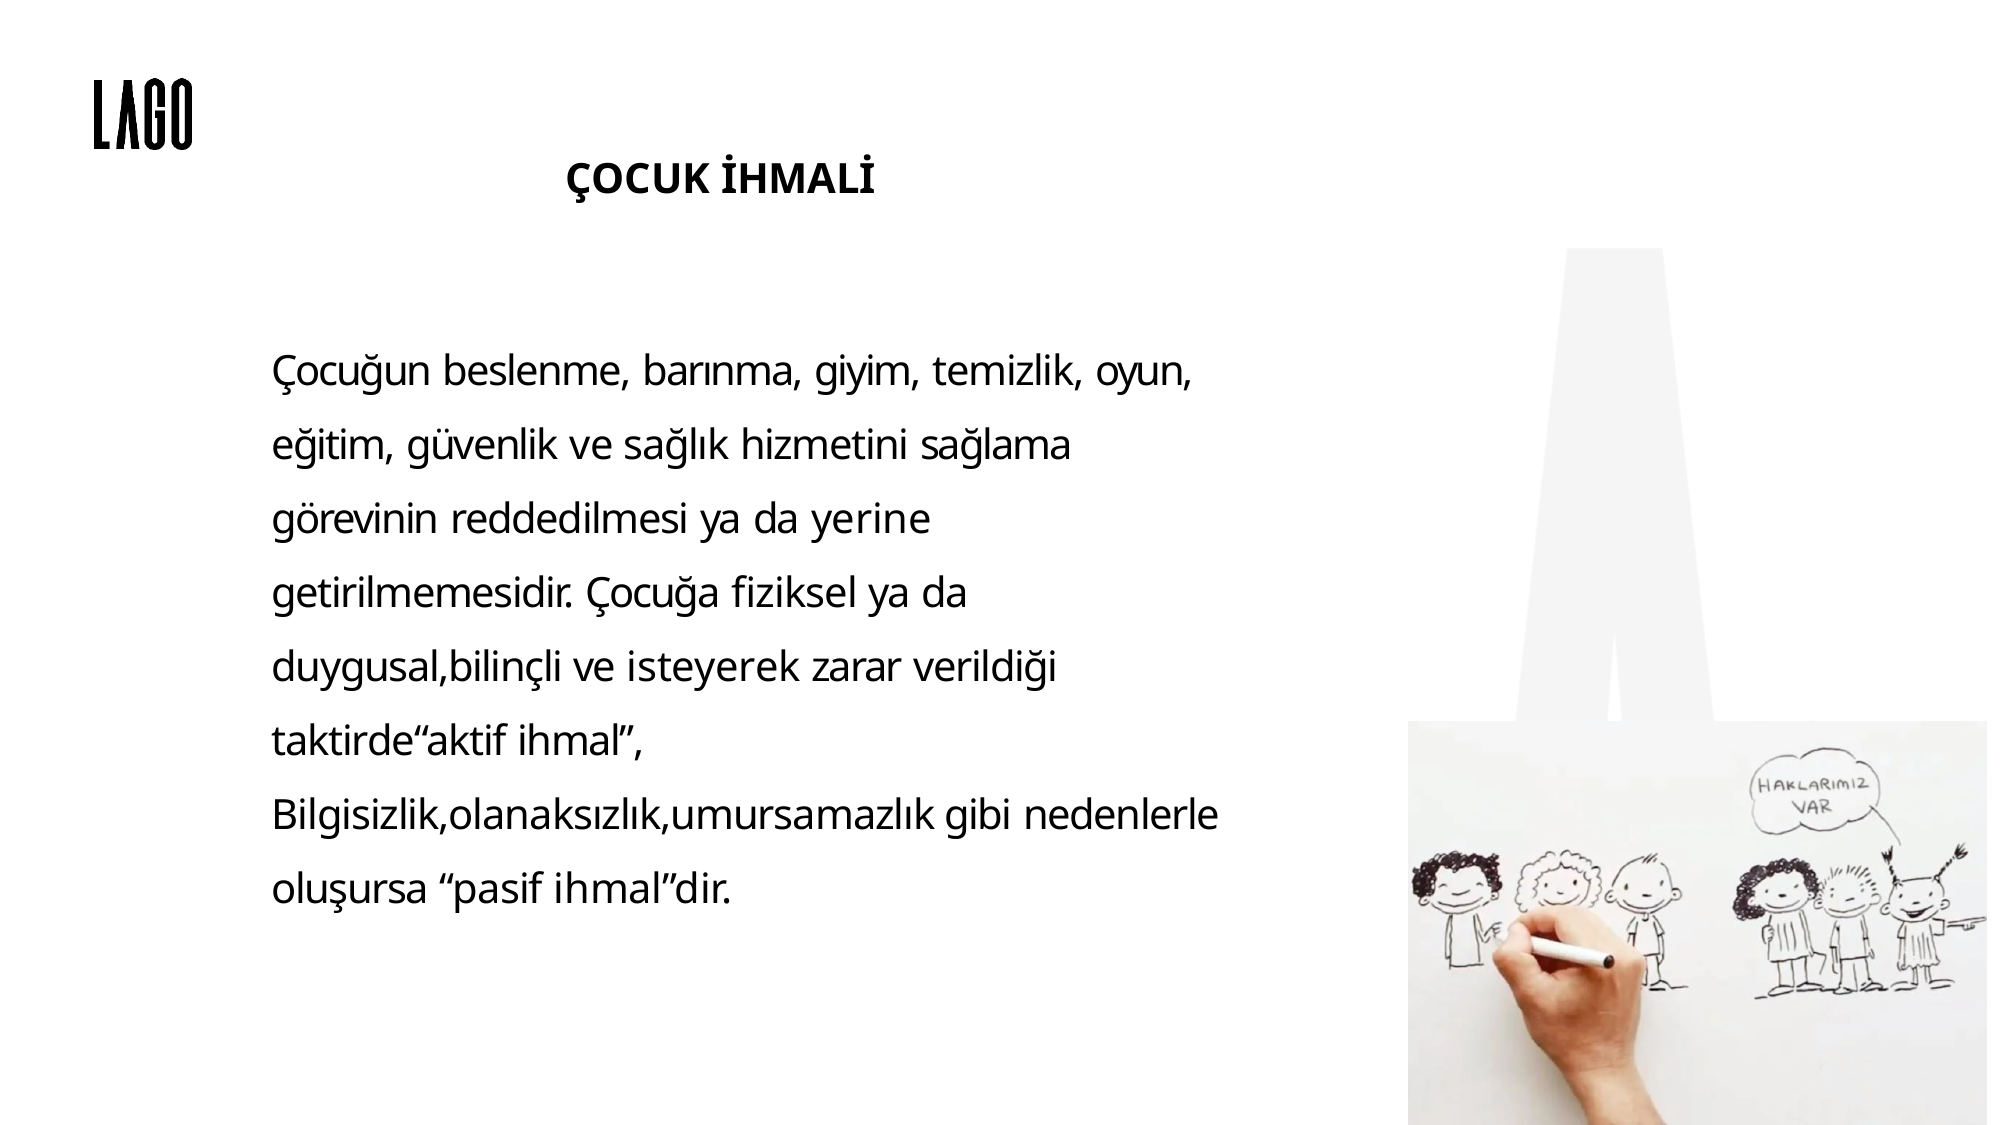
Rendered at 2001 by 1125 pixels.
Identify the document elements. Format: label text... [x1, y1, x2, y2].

picture [94, 78, 192, 150]
picture [1408, 248, 1987, 1125]
text_box ÇOCUK İHMALİ Çocuğun beslenme, barınma, giyim, temizlik, oyun, eğitim, güvenlik ve sağlık hizmetini sağlama görevinin reddedilmesi ya da yerine getirilmemesidir. Çocuğa fiziksel ya da duygusal,bilinçli ve isteyerek zarar verildiği taktirde“aktif ihmal”, Bilgisizlik,olanaksızlık,umursamazlık gibi nedenlerle oluşursa “pasif ihmal”dir. [269, 149, 1224, 912]
